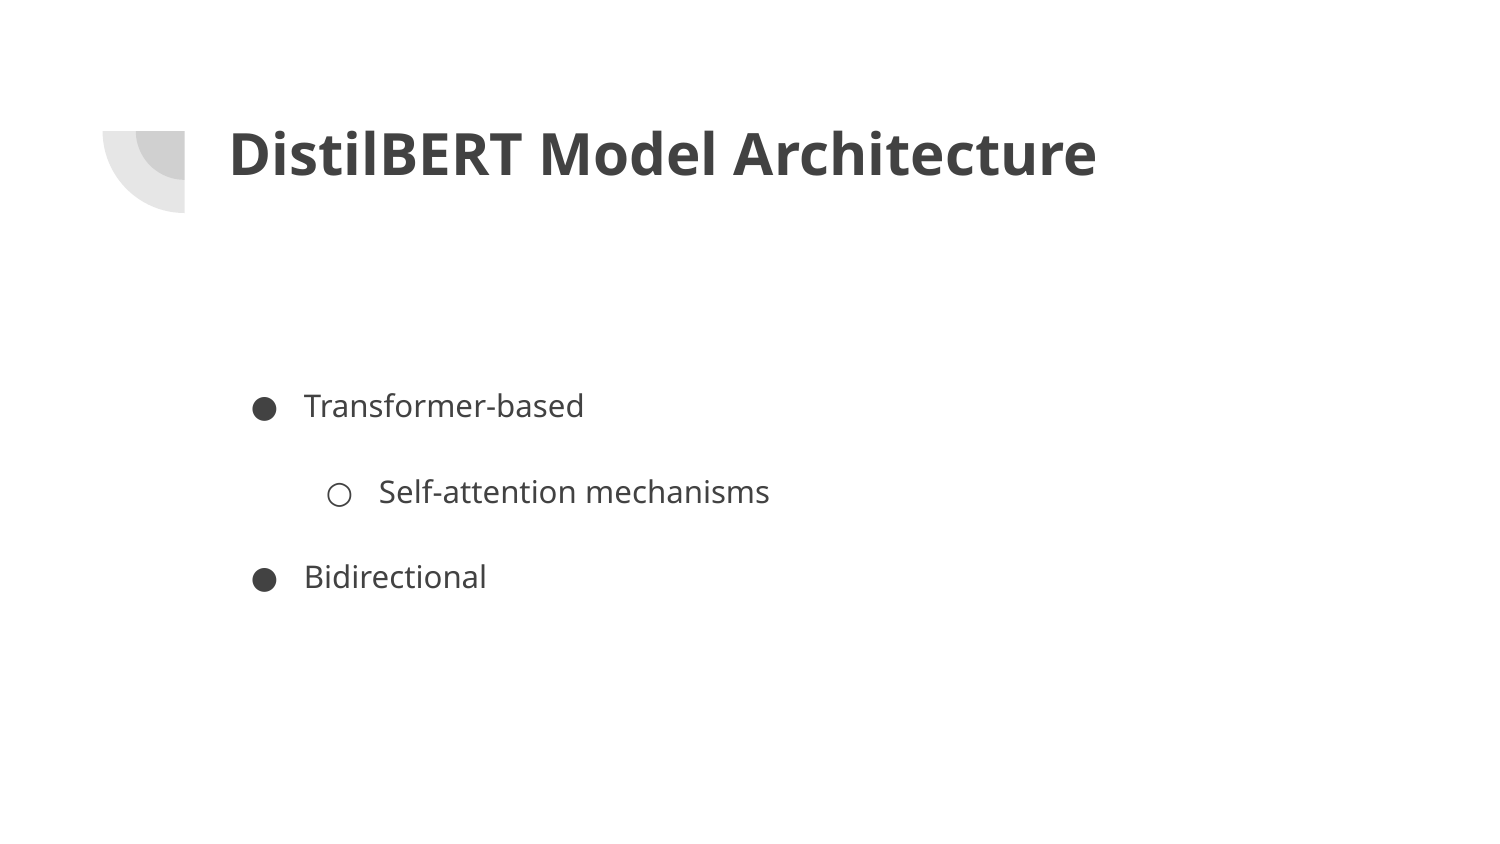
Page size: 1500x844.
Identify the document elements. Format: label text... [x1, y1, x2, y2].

list Transformer-based Self-attention mechanisms Bidirectional [213, 326, 1368, 744]
title DistilBERT Model Architecture [213, 98, 1368, 263]
